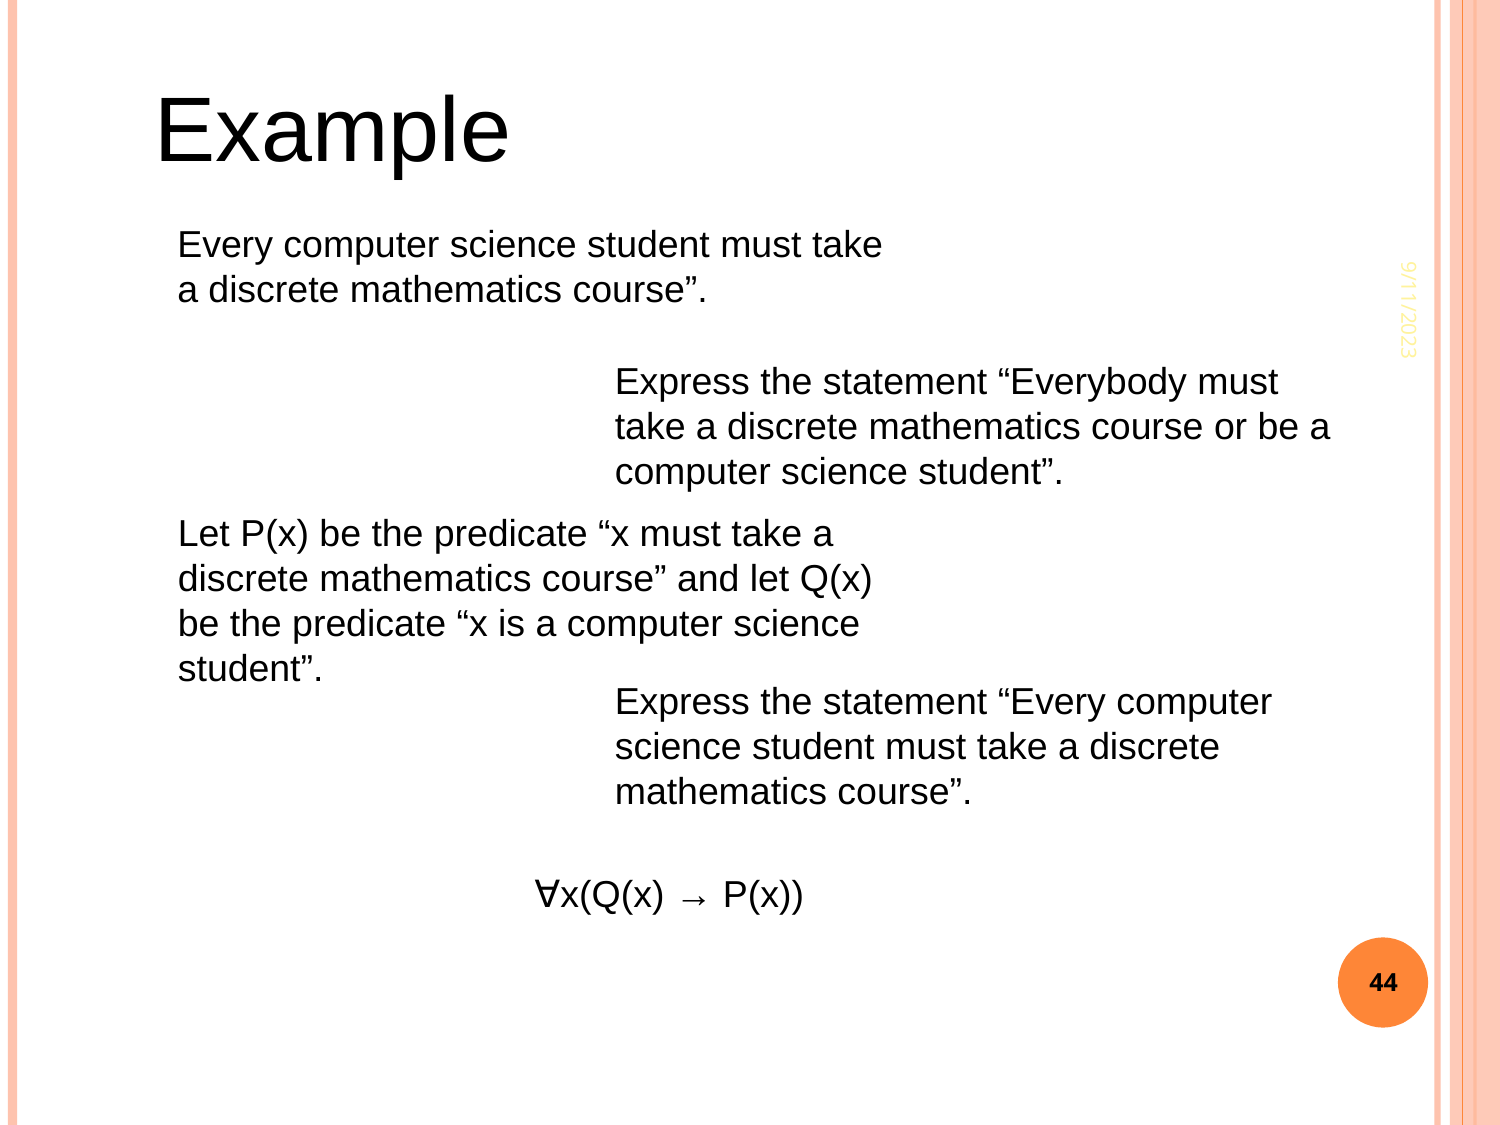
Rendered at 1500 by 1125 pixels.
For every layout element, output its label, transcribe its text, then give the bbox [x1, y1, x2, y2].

text_box Express the statement “Everybody must take a discrete mathematics course or be a computer science student”. [599, 349, 1350, 500]
text_box Example [139, 62, 527, 188]
text_box 9/11/2023 [1378, 43, 1442, 374]
text_box Every computer science student must take a discrete mathematics course”. [162, 212, 913, 318]
text_box Let P(x) be the predicate “x must take a discrete mathematics course” and let Q(x) be the predicate “x is a computer science student”. [163, 501, 914, 697]
text_box 44 [1333, 940, 1434, 1026]
text_box ∀x(Q(x) → P(x)) [519, 862, 820, 922]
text_box Express the statement “Every computer science student must take a discrete mathematics course”. [599, 669, 1350, 819]
